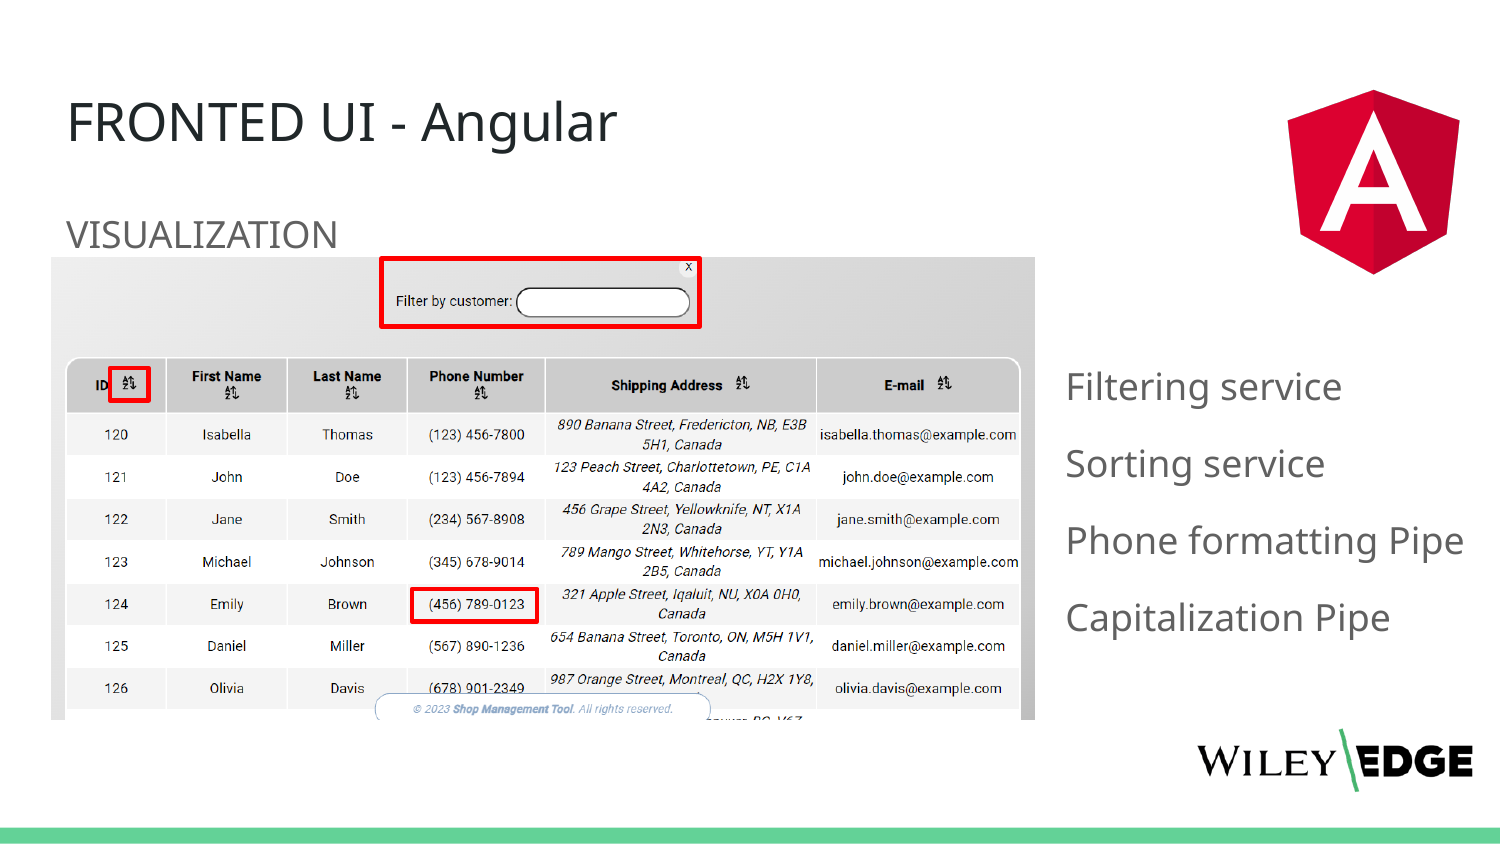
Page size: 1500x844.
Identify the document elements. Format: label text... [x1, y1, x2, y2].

list Filtering service Sorting service Phone formatting Pipe Capitalization Pipe [1050, 341, 1500, 401]
picture [1258, 62, 1489, 294]
picture [1172, 722, 1500, 801]
title FRONTED UI - Angular [51, 72, 1252, 167]
list VISUALIZATION [51, 189, 470, 255]
picture [50, 257, 1035, 720]
